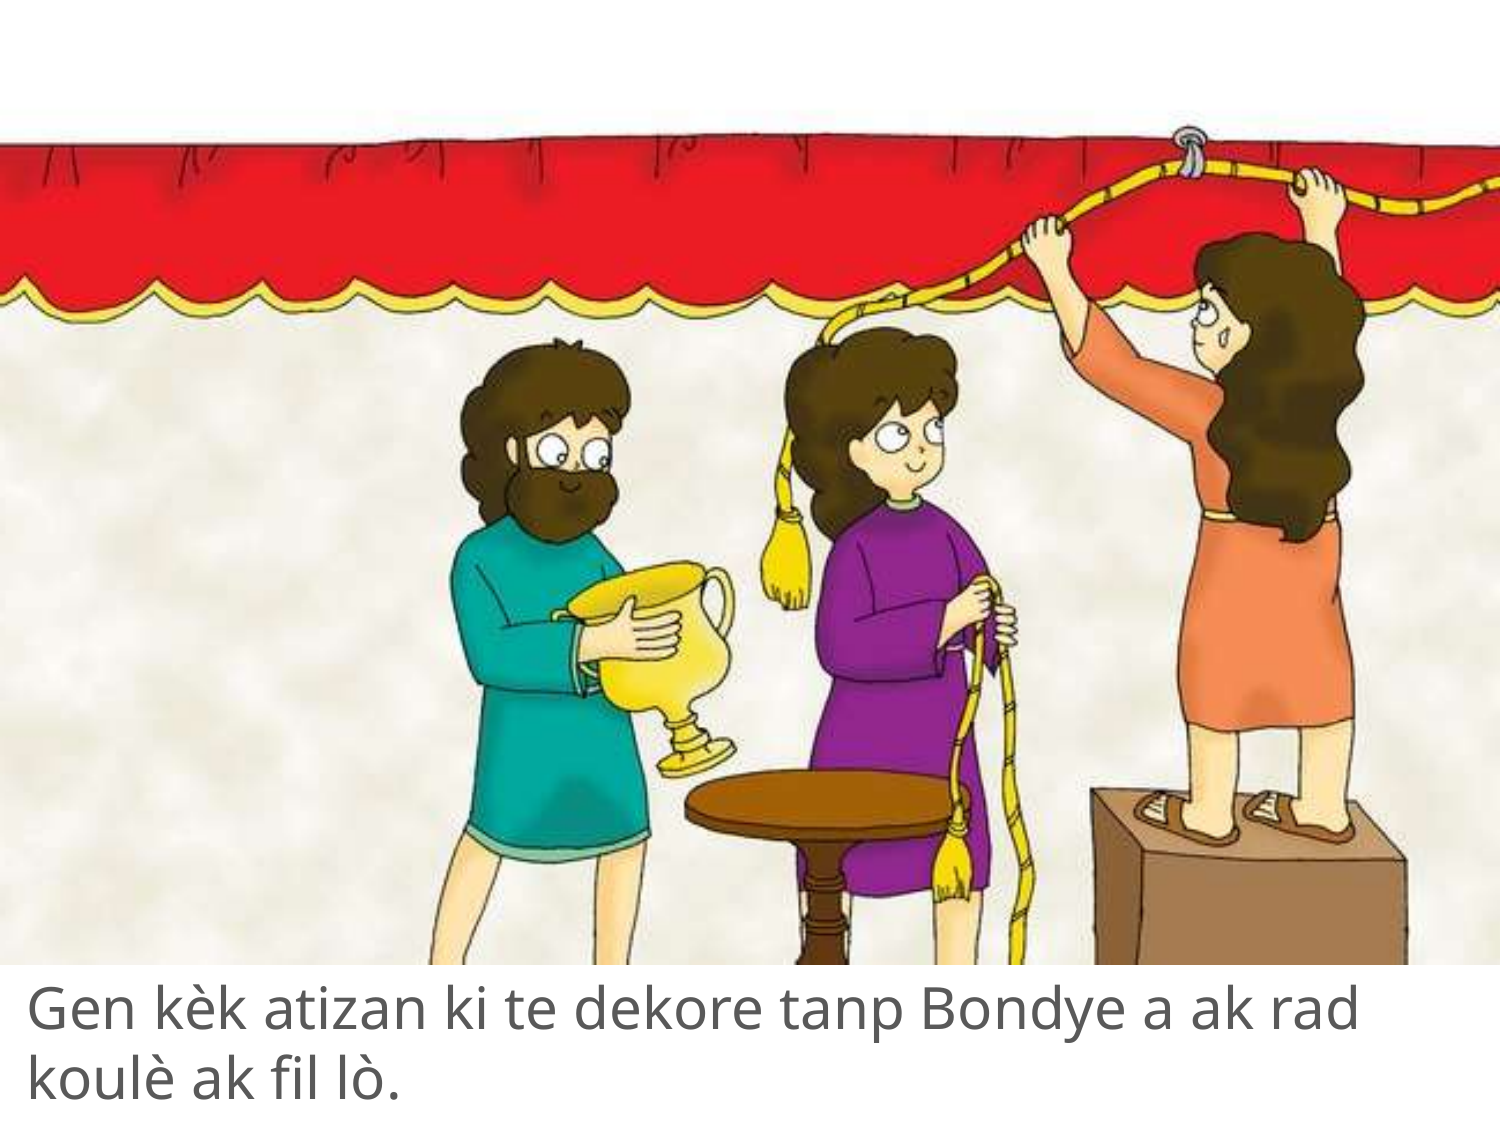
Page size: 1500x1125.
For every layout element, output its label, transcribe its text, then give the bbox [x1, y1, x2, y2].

text_box Gen kèk atizan ki te dekore tanp Bondye a ak rad koulè ak fil lò. [11, 973, 1498, 1119]
picture [0, 0, 1500, 965]
